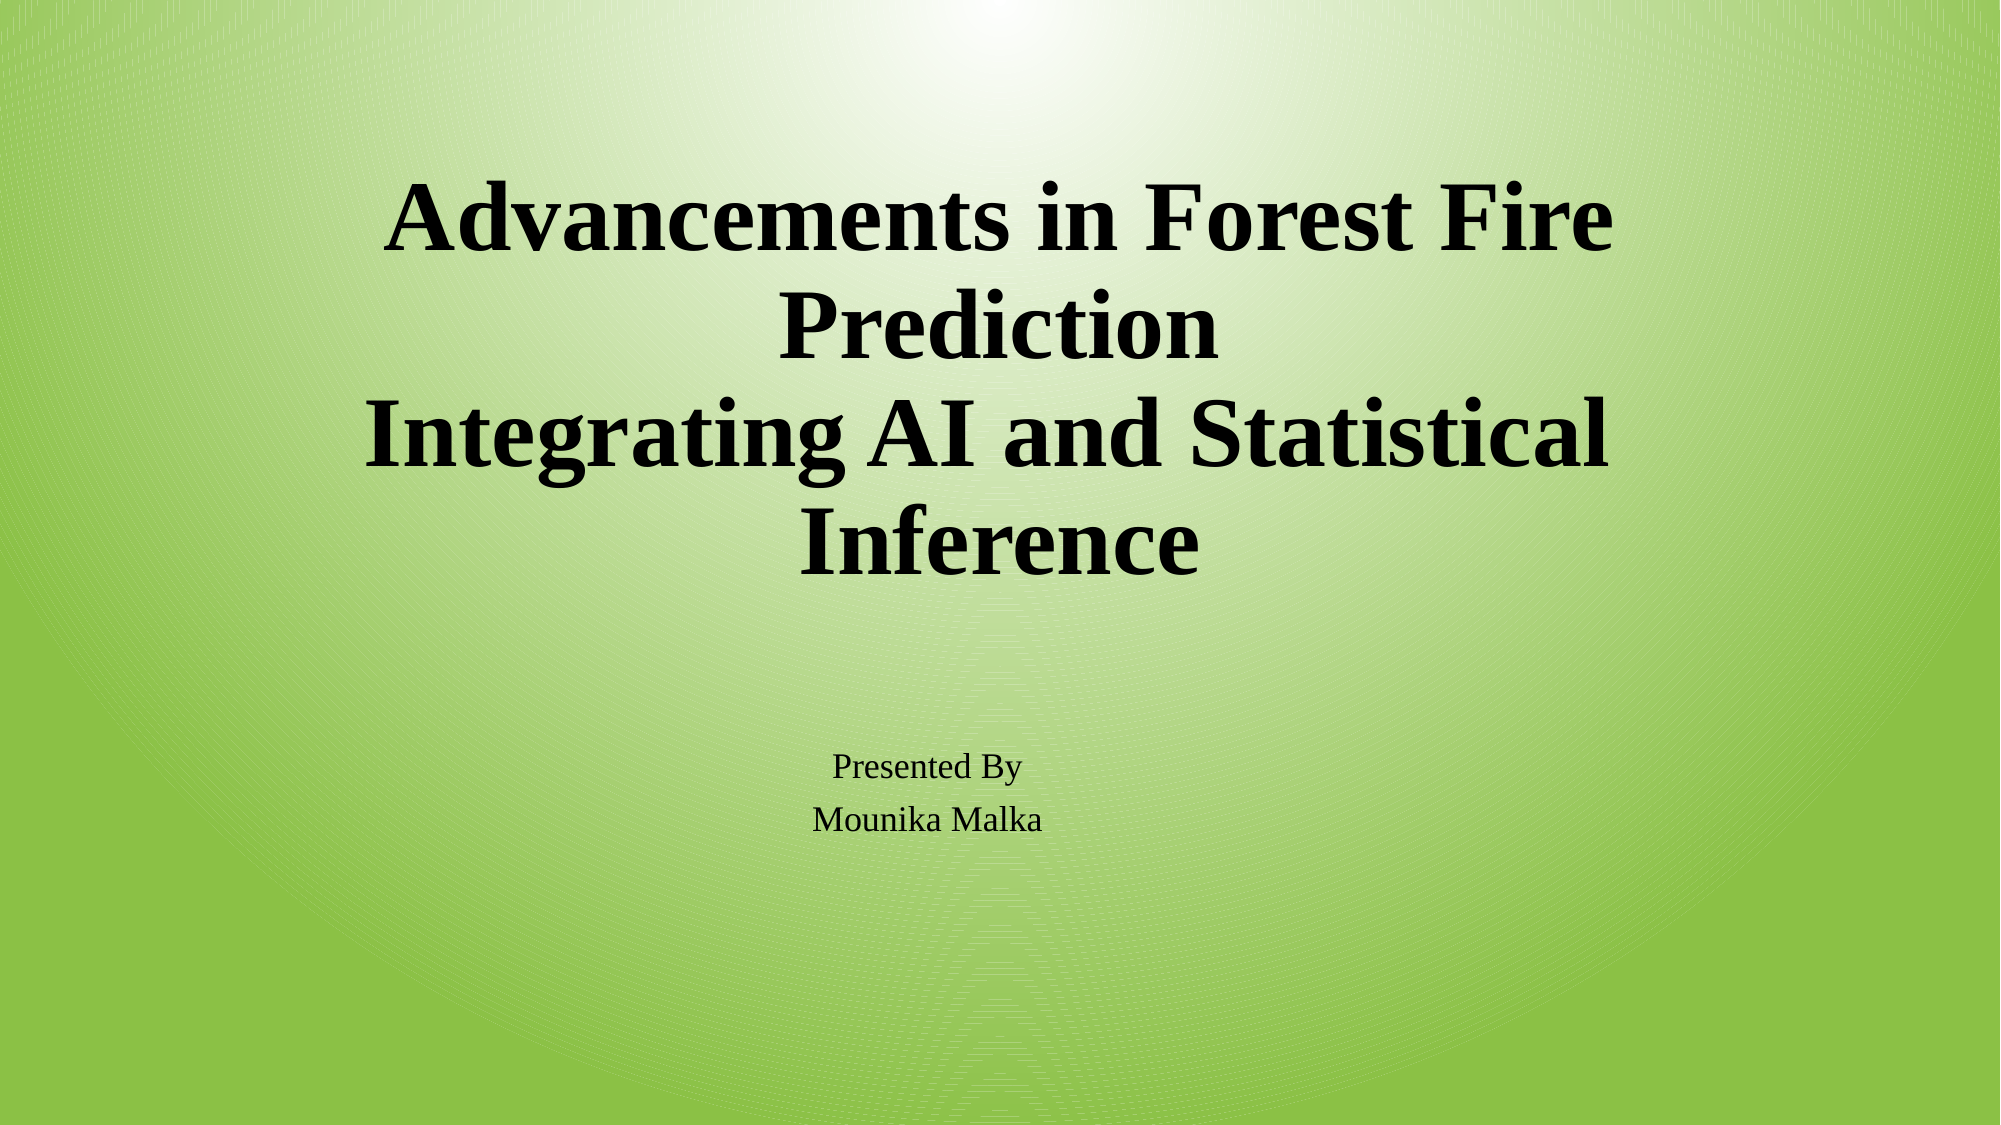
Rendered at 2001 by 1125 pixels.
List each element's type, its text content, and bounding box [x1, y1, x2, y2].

subtitle Presented By Mounika Malka [701, 627, 1154, 850]
title Advancements in Forest Fire Prediction Integrating AI and Statistical Inference [329, 168, 1671, 604]
